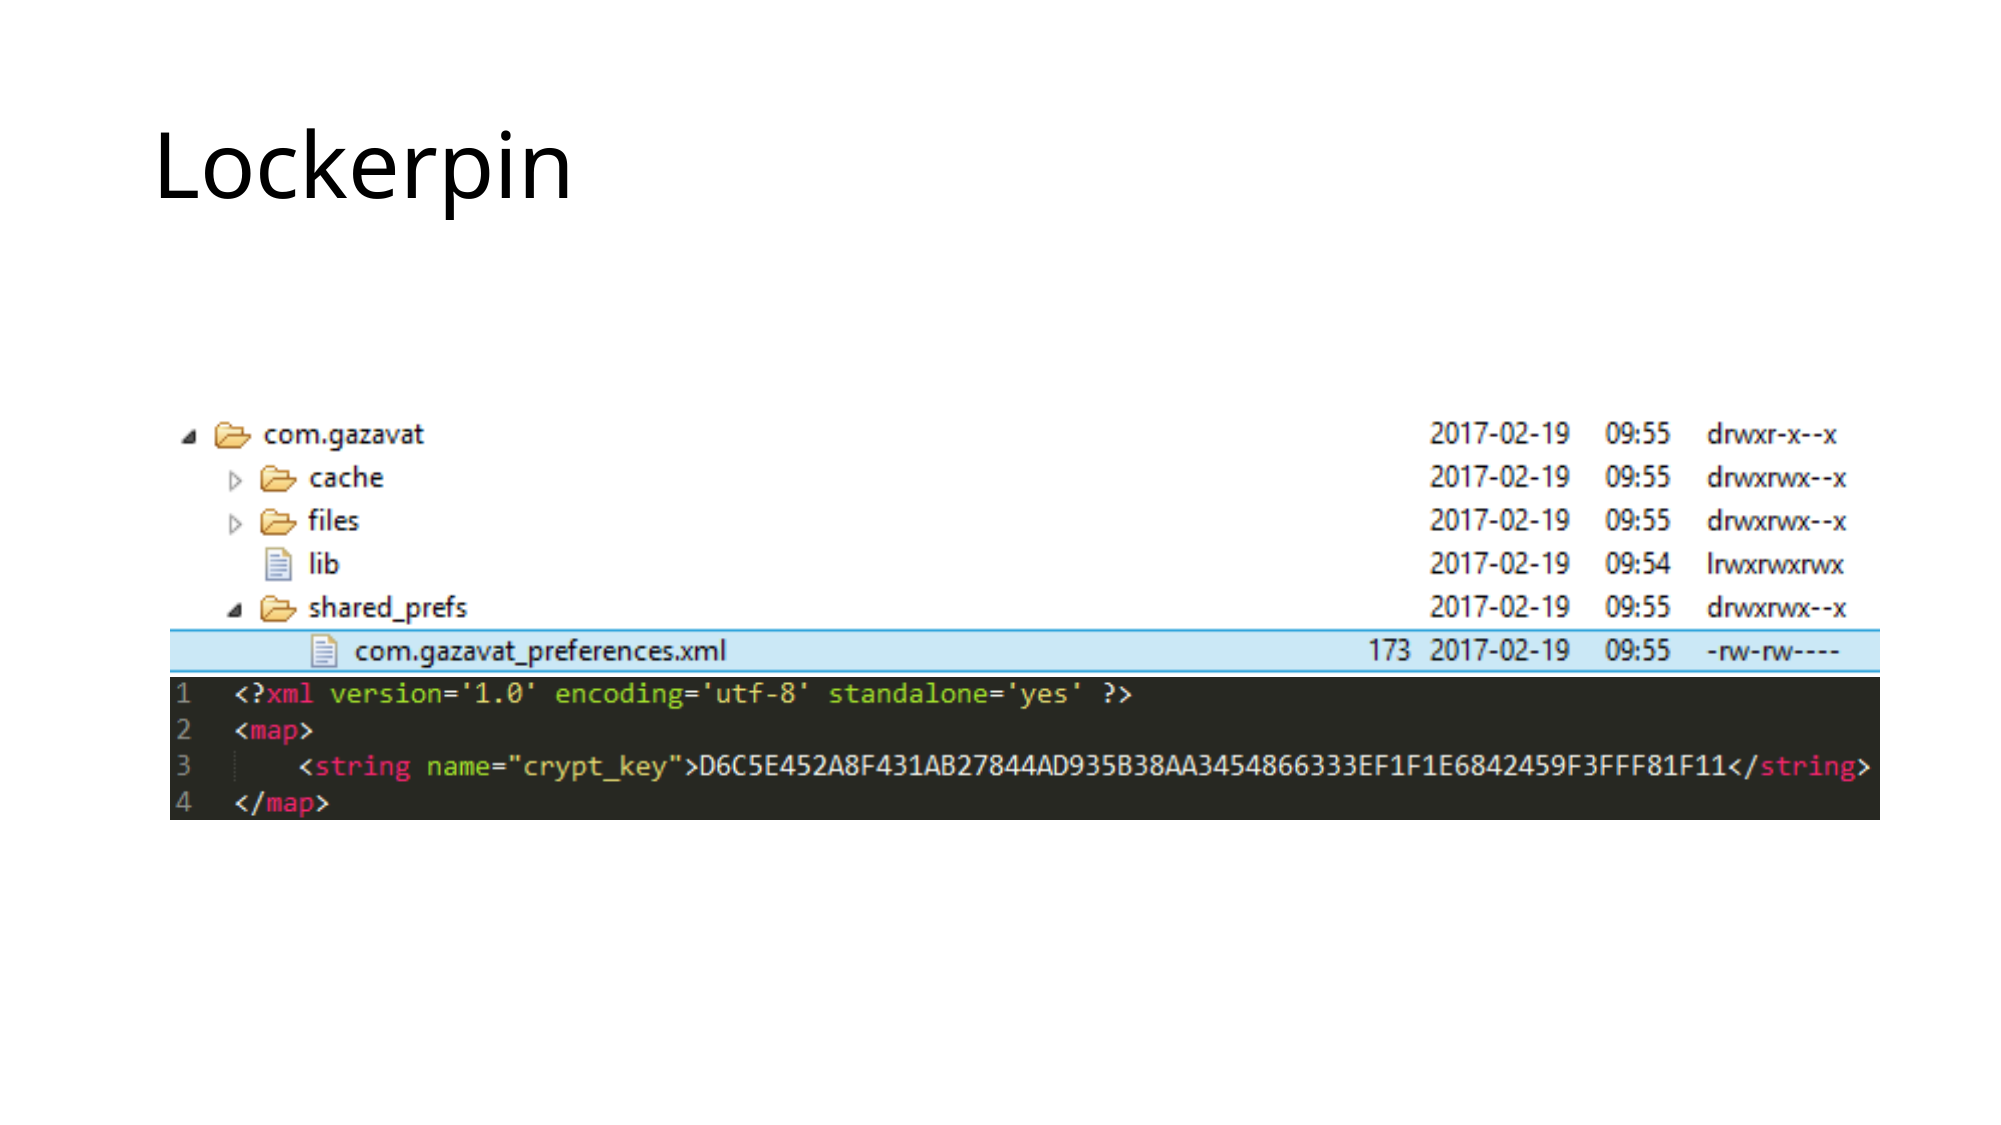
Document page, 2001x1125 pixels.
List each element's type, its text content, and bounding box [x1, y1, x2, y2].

picture [170, 413, 1880, 820]
title Lockerpin [137, 59, 1863, 278]
